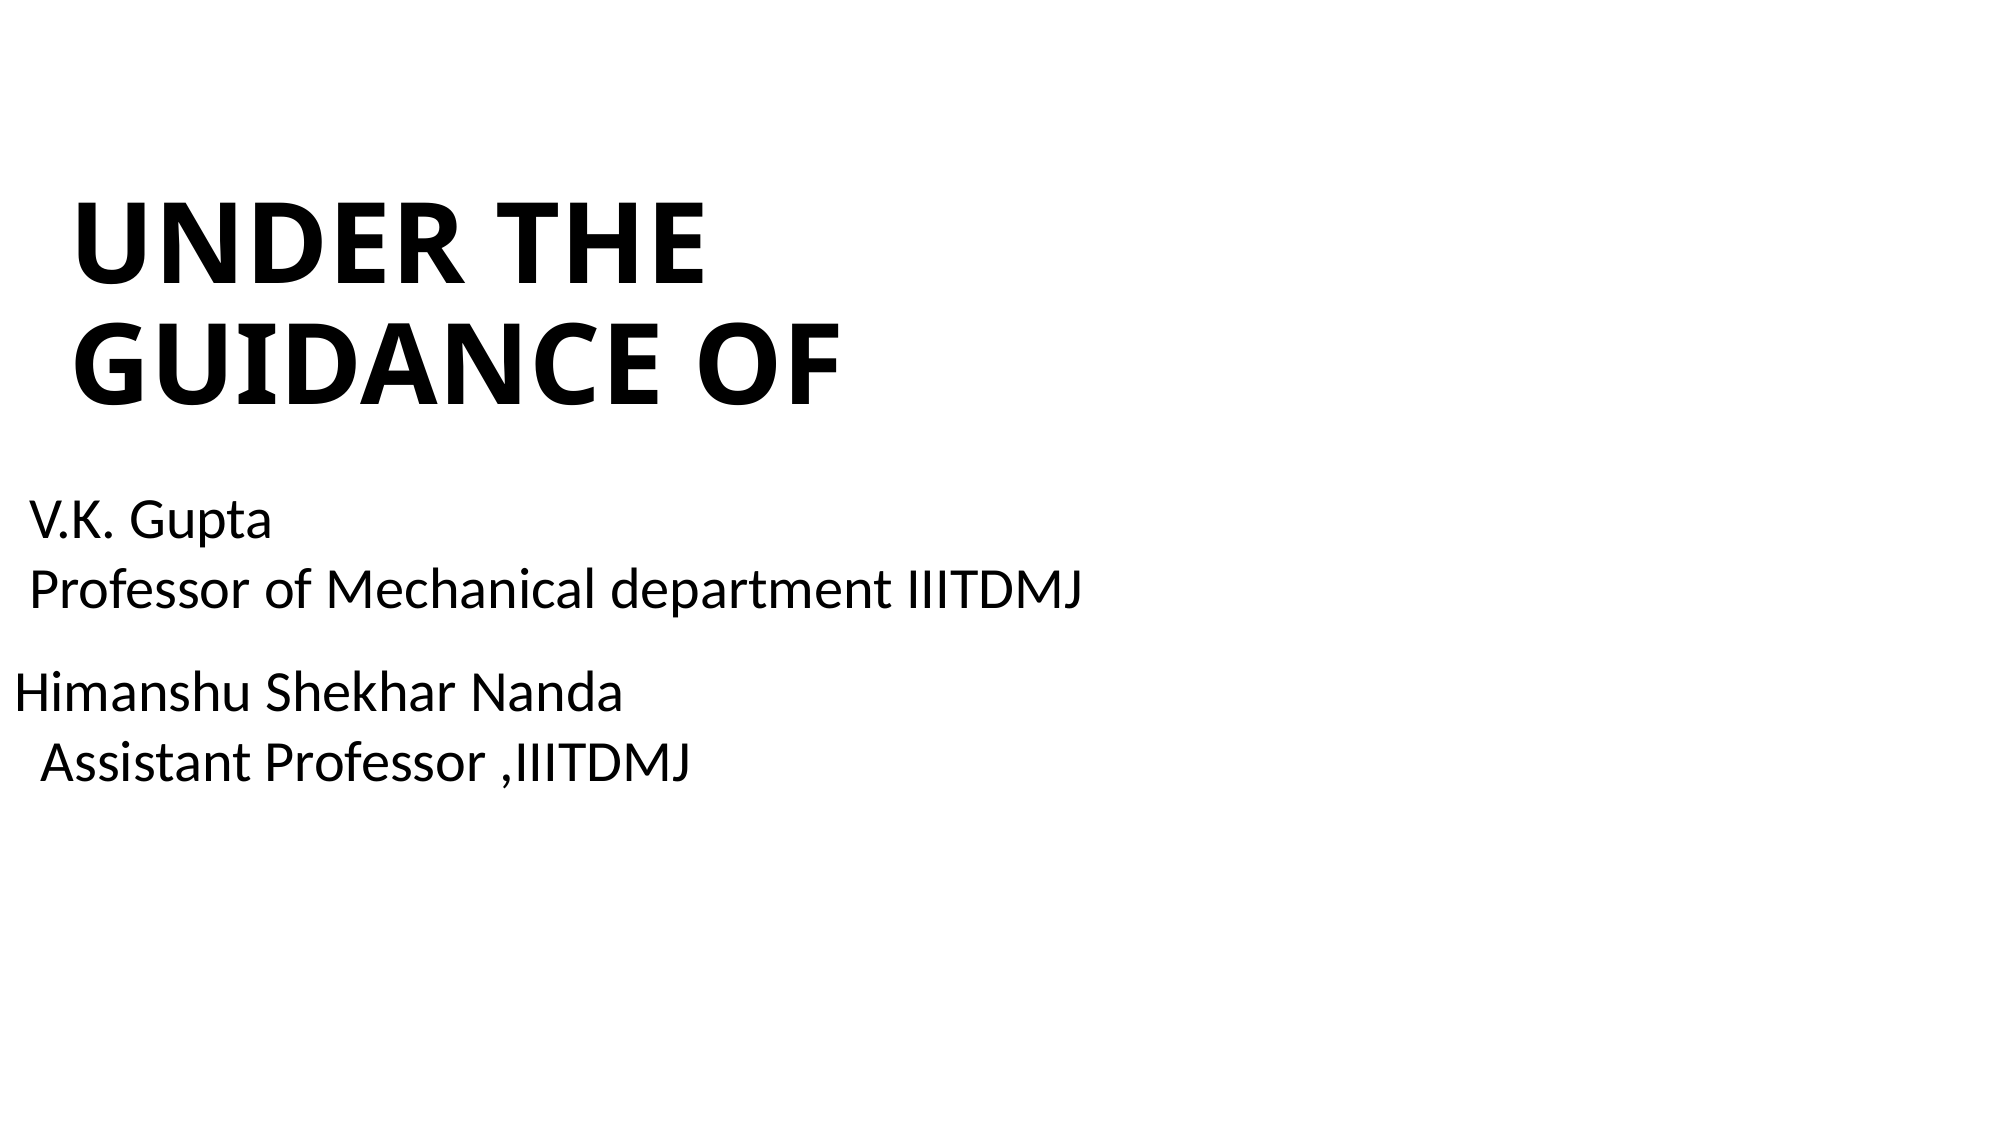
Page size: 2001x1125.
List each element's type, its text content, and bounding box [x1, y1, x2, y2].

text_box Under the guidance of [54, 175, 1230, 440]
text_box V.K. Gupta Professor of Mechanical department IIITDMJ [14, 402, 1216, 838]
text_box Himanshu Shekhar Nanda Assistant Professor ,IIITDMJ [0, 645, 878, 871]
